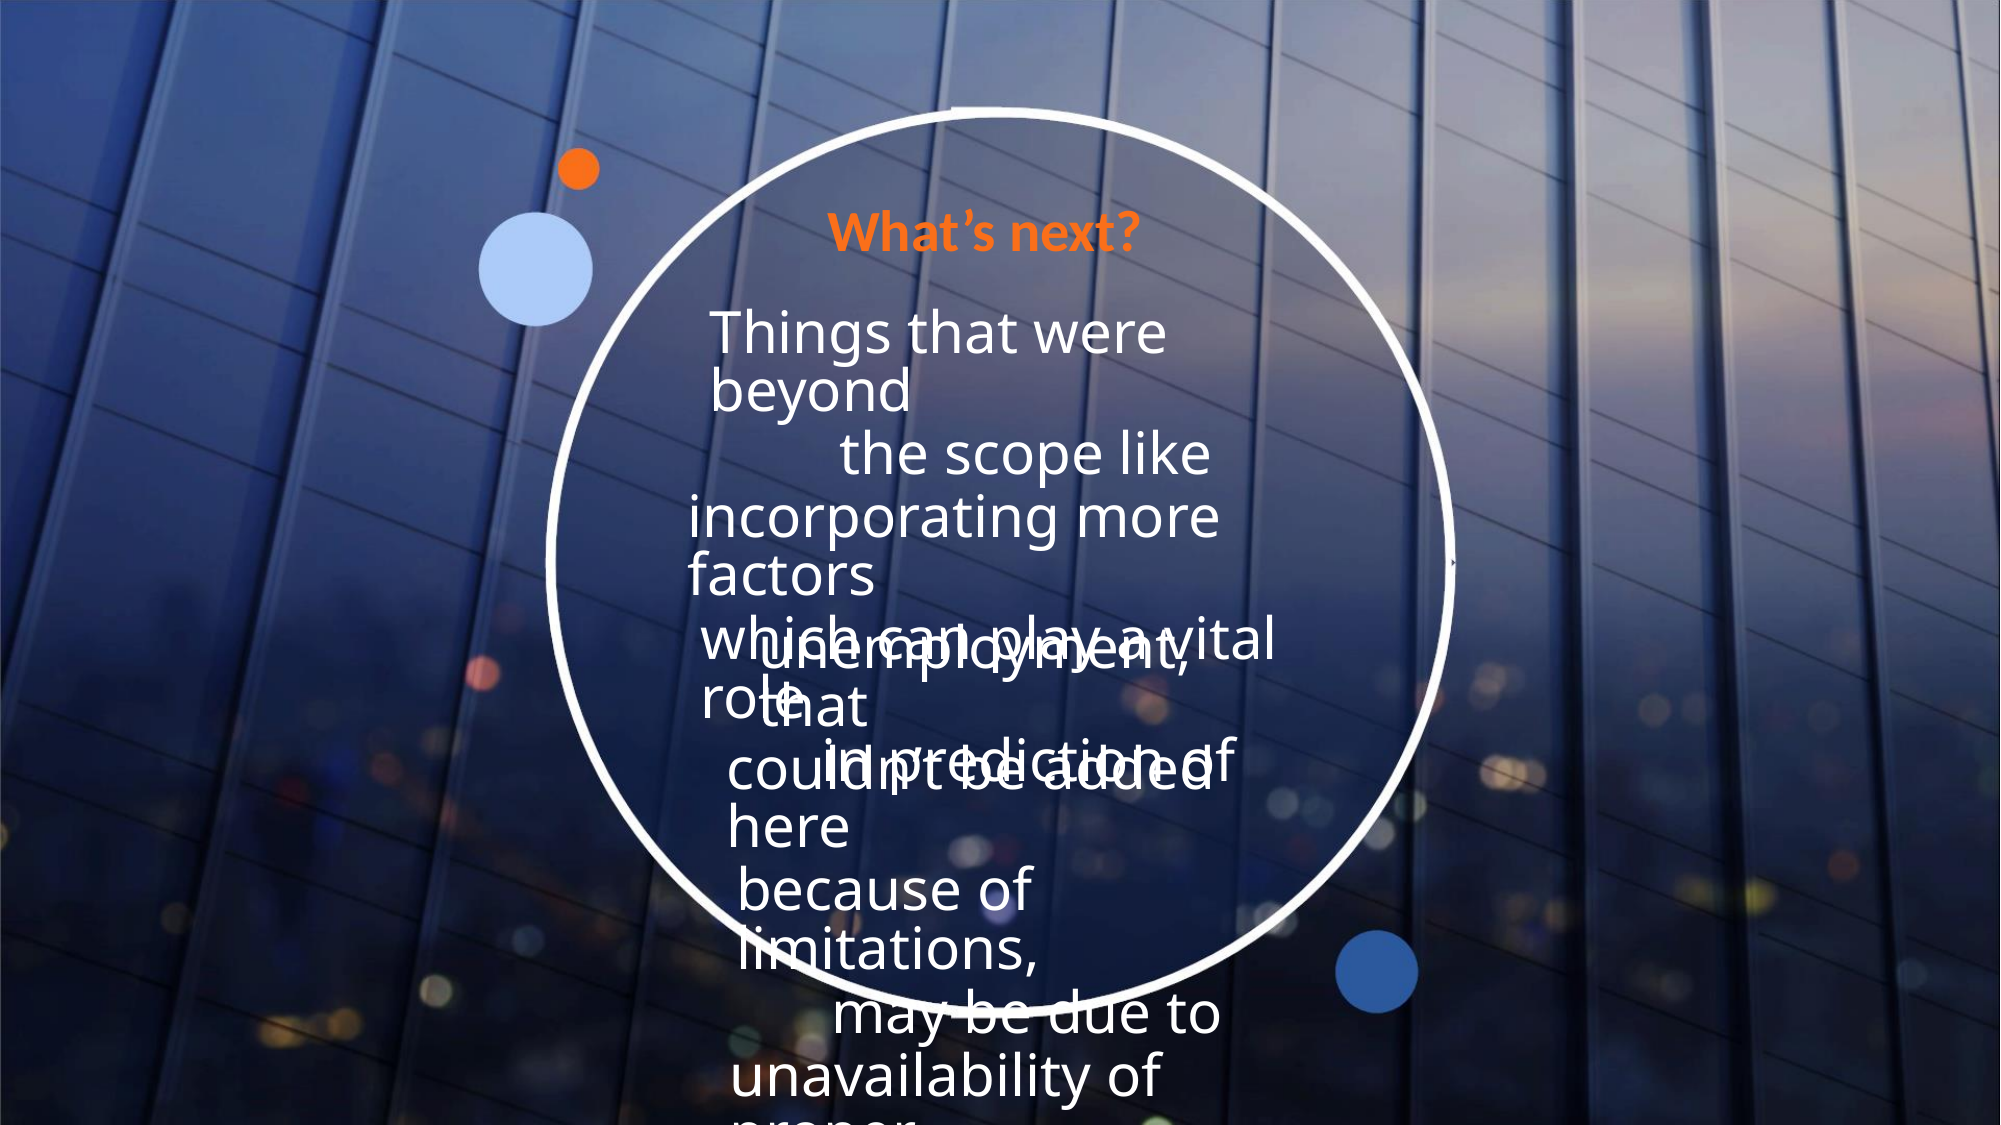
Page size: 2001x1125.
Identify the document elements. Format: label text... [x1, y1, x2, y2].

text_box What’s next? [827, 204, 1172, 264]
text_box unemployment, that couldn’t be added here because of limitations, may be due to unavailability of proper reliable data [726, 621, 1298, 1125]
text_box Things that were beyond the scope like incorporating more factors which can play a vital role in prediction of [687, 306, 1342, 793]
text_box [0, 0, 2000, 1125]
